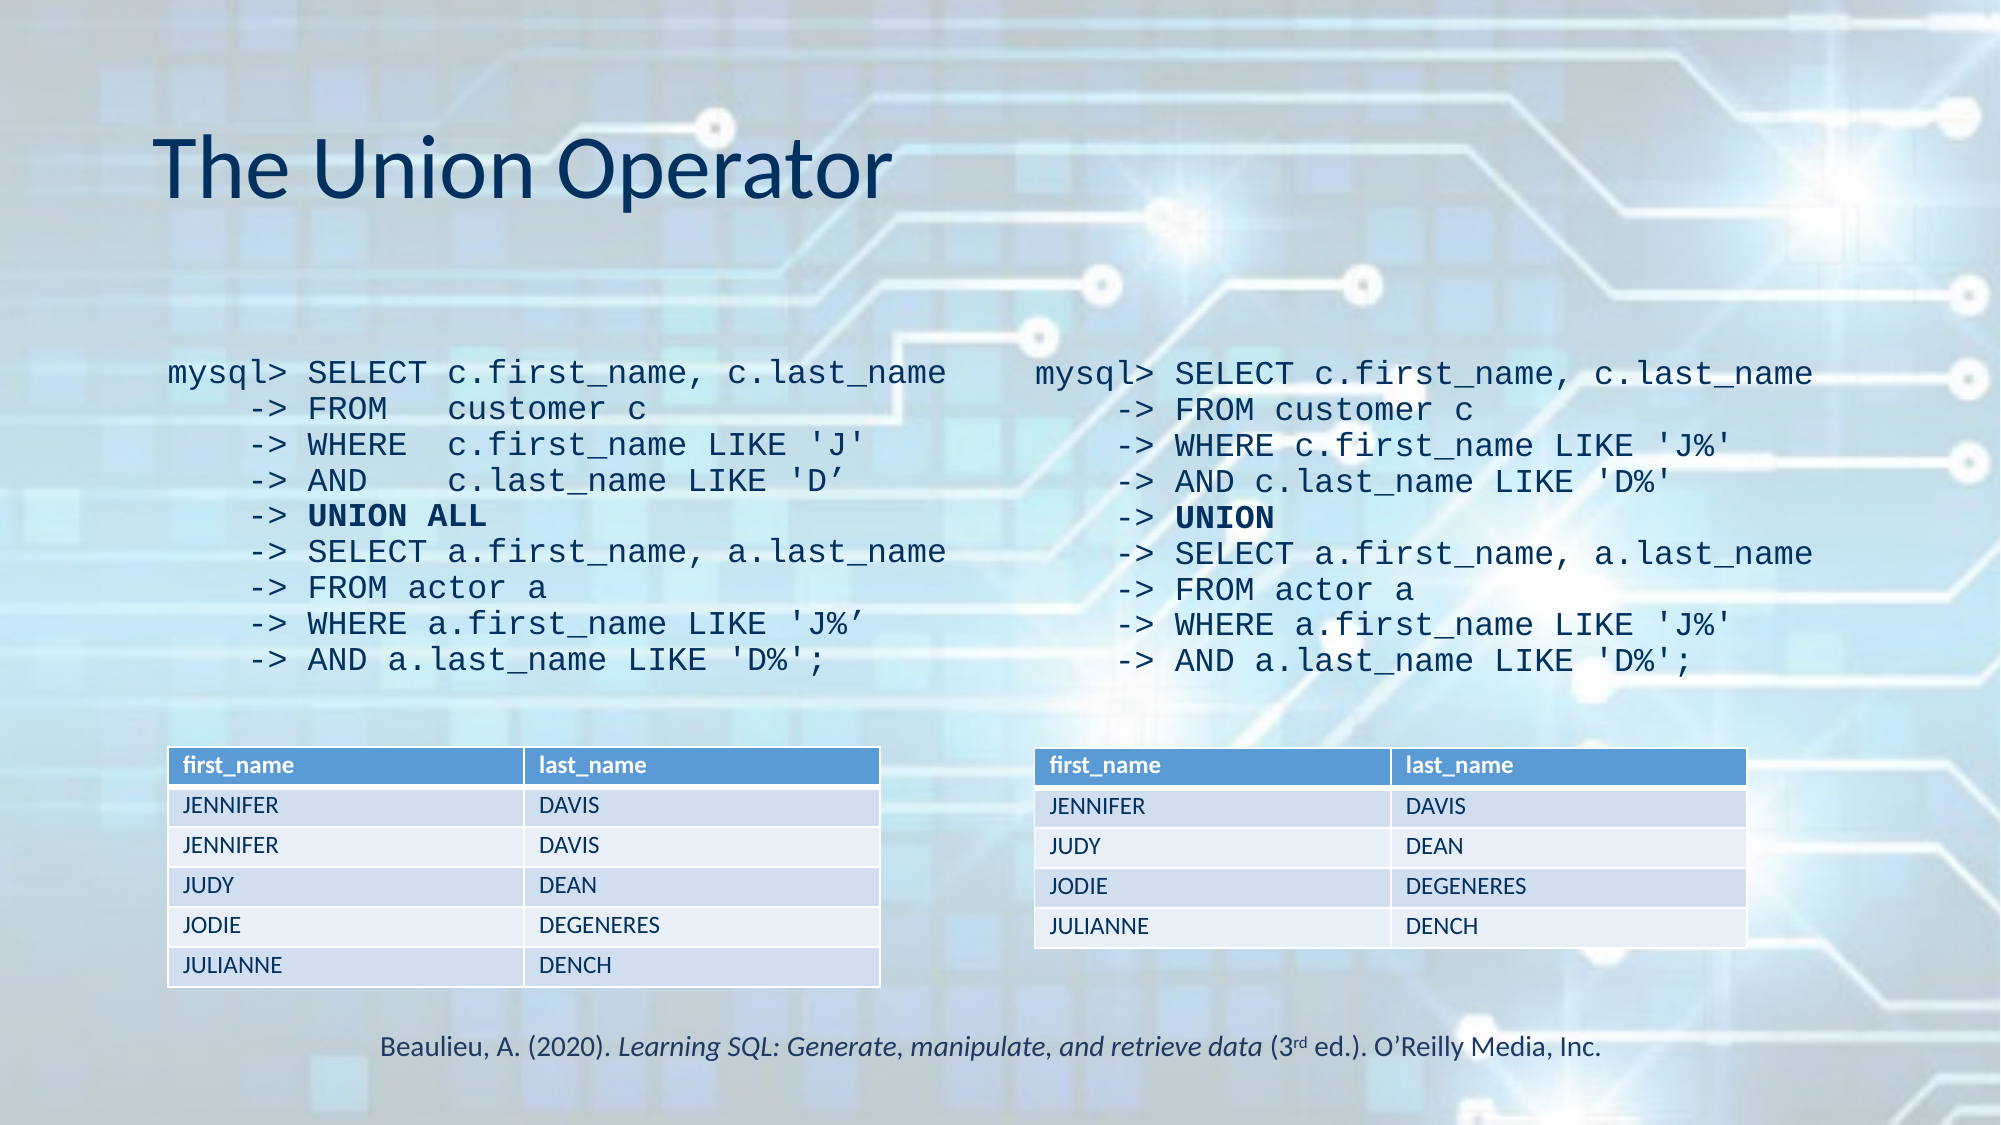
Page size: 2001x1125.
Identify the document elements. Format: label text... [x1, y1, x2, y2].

table_cell DAVIS [1392, 791, 1746, 827]
table_cell DEAN [525, 868, 879, 906]
table_cell DAVIS [525, 790, 879, 826]
table_cell JUDY [1035, 829, 1390, 867]
table_cell DENCH [1392, 909, 1746, 947]
table_cell DENCH [525, 948, 879, 986]
table_header last_name [1392, 749, 1746, 785]
table_cell JODIE [1035, 869, 1390, 907]
table_header first_name [169, 748, 523, 784]
picture [0, 0, 2001, 1125]
table_cell JENNIFER [169, 828, 523, 866]
table_cell DEGENERES [525, 908, 879, 946]
text_box mysql> SELECT c.first_name, c.last_name -> FROM customer c -> WHERE c.first_name LIKE 'J%' -> AND c.last_name LIKE 'D%' -> UNION -> SELECT a.first_name, a.last_name -> FROM actor a -> WHERE a.first_name LIKE 'J%' -> AND a.last_name LIKE 'D%'; [1020, 277, 1846, 991]
table_cell JUDY [169, 868, 523, 906]
table_cell DAVIS [525, 828, 879, 866]
table_cell DEGENERES [1392, 869, 1746, 907]
title The Union Operator [137, 59, 1863, 278]
table_cell JULIANNE [169, 948, 523, 986]
list mysql> SELECT c.first_name, c.last_name -> FROM customer c -> WHERE c.first_name LIKE 'J' -> AND c.last_name LIKE 'D’ -> UNION ALL -> SELECT a.first_name, a.last_name -> FROM actor a -> WHERE a.first_name LIKE 'J%’ -> AND a.last_name LIKE 'D%'; [152, 275, 979, 990]
table_cell JODIE [169, 908, 523, 946]
table_header first_name [1035, 749, 1390, 785]
table_cell JULIANNE [1035, 909, 1390, 947]
table_cell DEAN [1392, 829, 1746, 867]
table_header last_name [525, 748, 879, 784]
table_cell JENNIFER [169, 790, 523, 826]
table_cell JENNIFER [1035, 791, 1390, 827]
